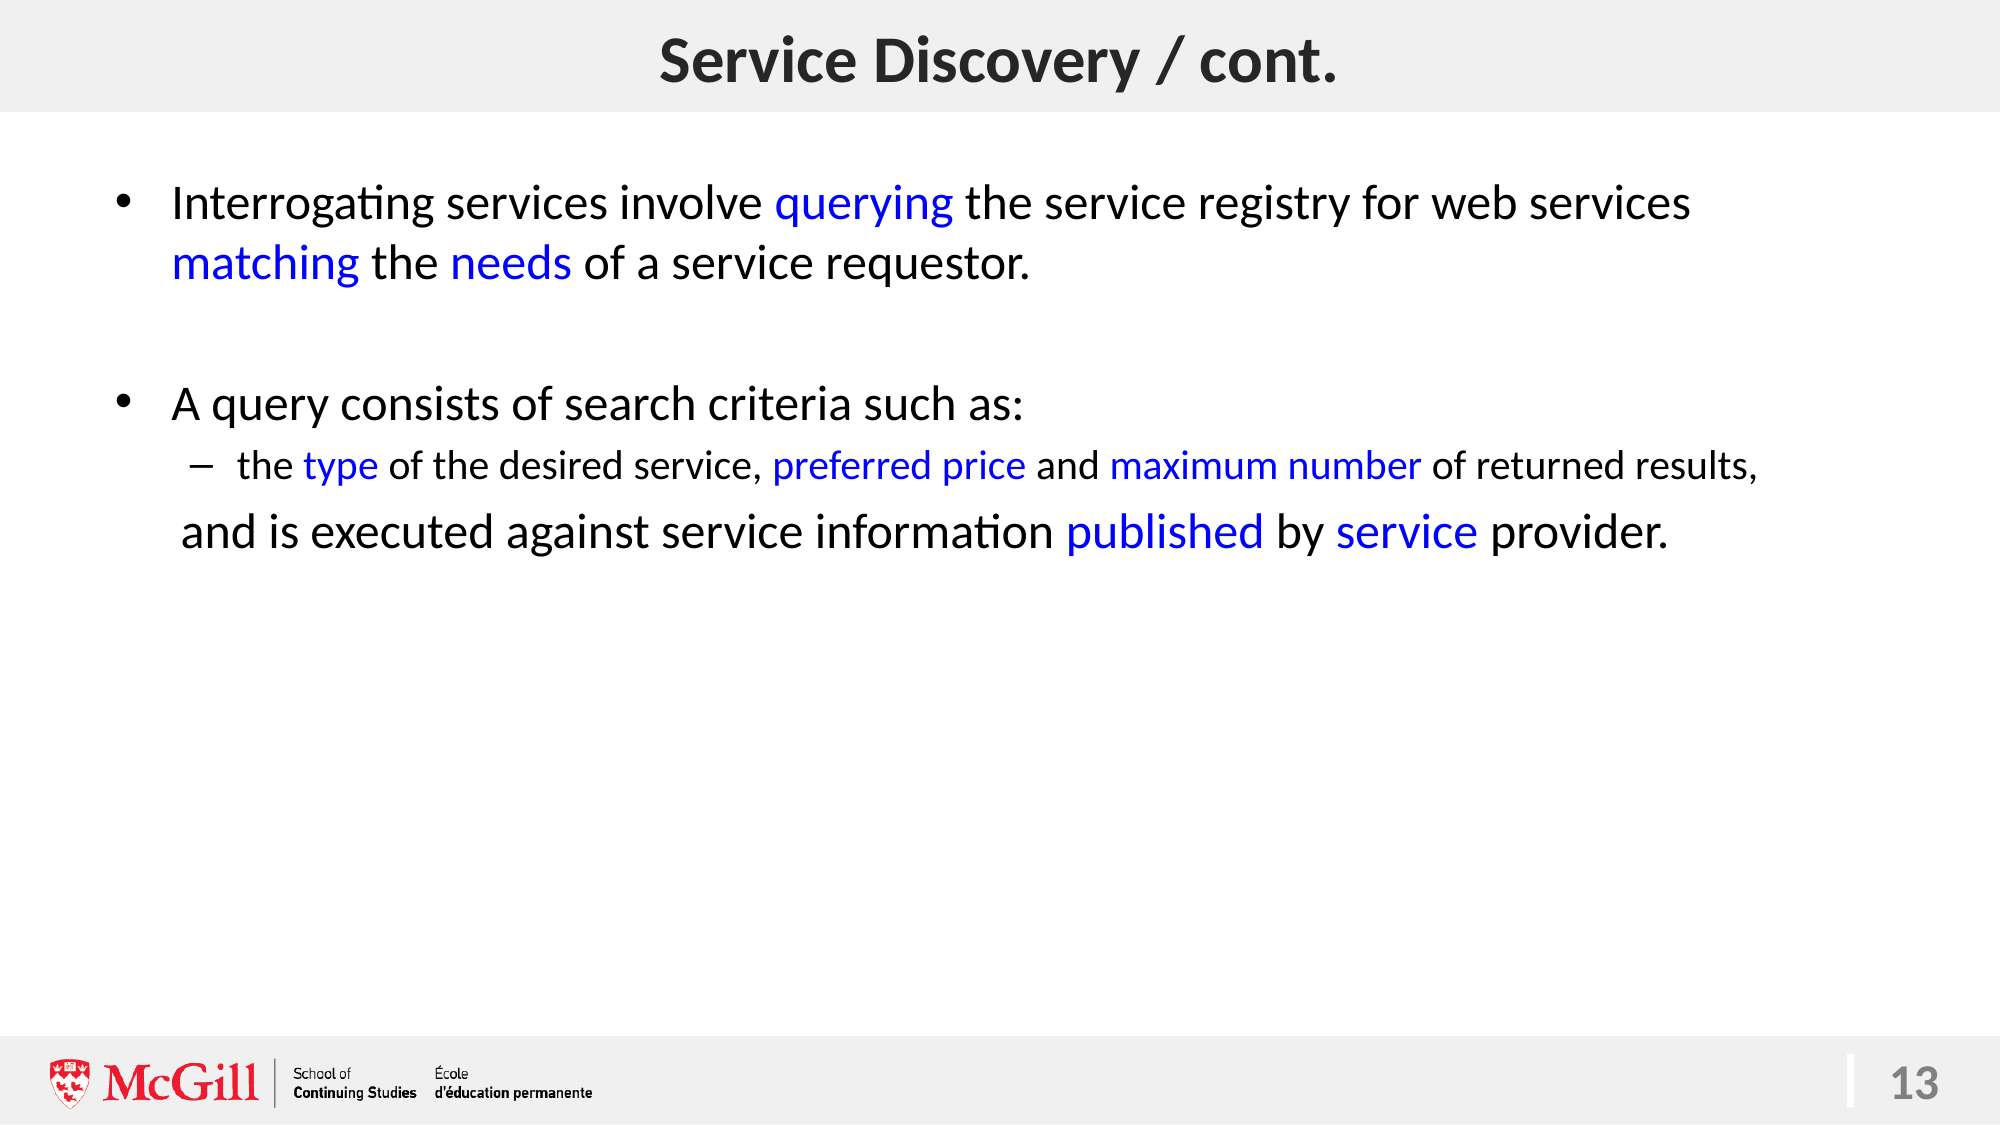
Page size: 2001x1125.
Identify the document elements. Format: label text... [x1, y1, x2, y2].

picture [50, 1058, 592, 1109]
title Service Discovery / cont. [0, 0, 2000, 113]
list Interrogating services involve querying the service registry for web services matching the needs of a service requestor. A query consists of search criteria such as: the type of the desired service, preferred price and maximum number of returned results, and is executed against service information published by service provider. [99, 162, 1900, 1005]
